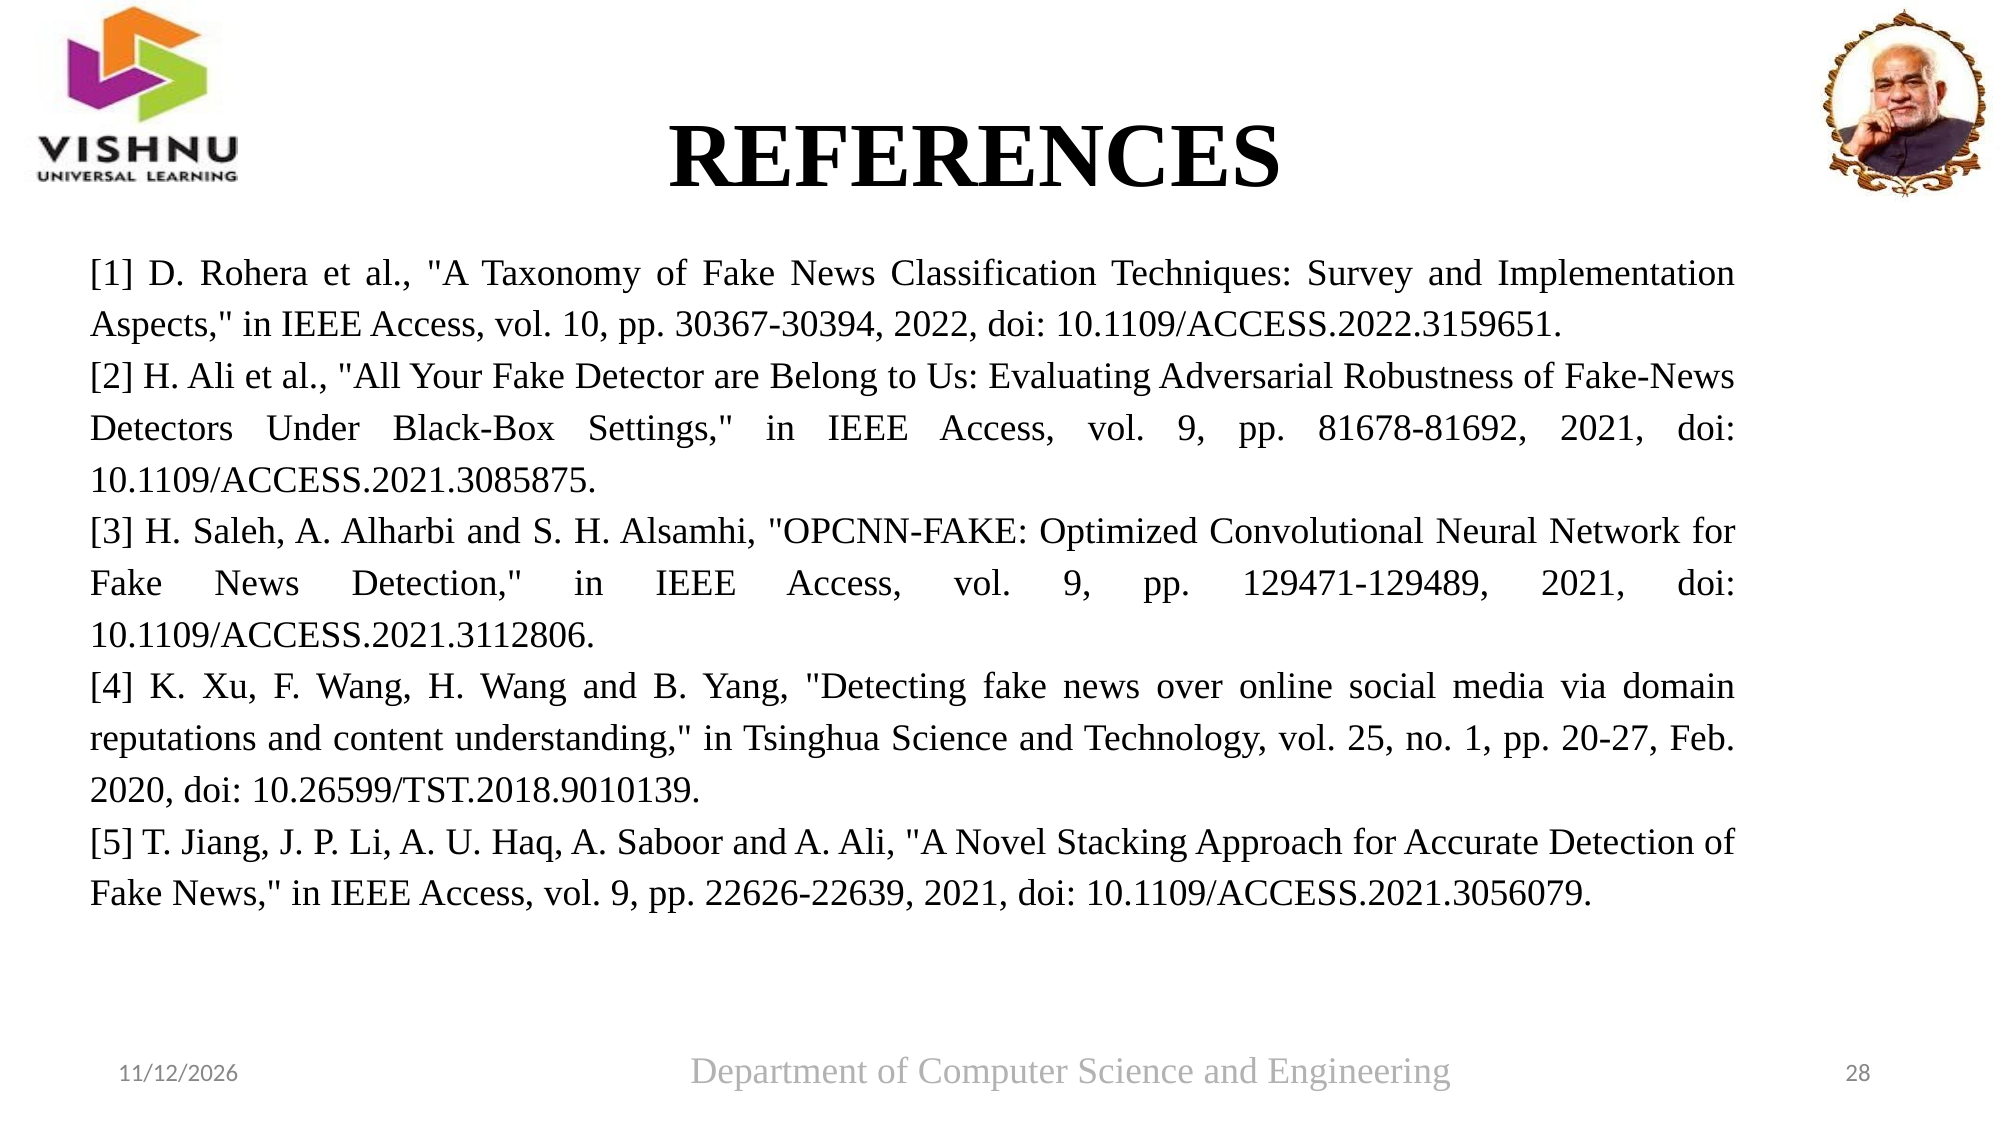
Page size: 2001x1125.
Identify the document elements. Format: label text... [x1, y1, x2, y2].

picture [24, 0, 238, 182]
slide_number 28 [1839, 1060, 1890, 1087]
title REFERENCES [666, 92, 1425, 233]
picture [1812, 0, 2000, 202]
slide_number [115, 1060, 283, 1087]
text_box [1] D. Rohera et al., "A Taxonomy of Fake News Classification Techniques: Survey and Implementation Aspects," in IEEE Access, vol. 10, pp. 30367-30394, 2022, doi: 10.1109/ACCESS.2022.3159651. [2] H. Ali et al., "All Your Fake Detector are Belong to Us: Evaluating Adversarial Robustness of Fake-News Detectors Under Black-Box Settings," in IEEE Access, vol. 9, pp. 81678-81692, 2021, doi: 10.1109/ACCESS.2021.3085875. [3] H. Saleh, A. Alharbi and S. H. Alsamhi, "OPCNN-FAKE: Optimized Convolutional Neural Network for Fake News Detection," in IEEE Access, vol. 9, pp. 129471-129489, 2021, doi: 10.1109/ACCESS.2021.3112806. [4] K. Xu, F. Wang, H. Wang and B. Yang, "Detecting fake news over online social media via domain reputations and content understanding," in Tsinghua Science and Technology, vol. 25, no. 1, pp. 20-27, Feb. 2020, doi: 10.26599/TST.2018.9010139. [5] T. Jiang, J. P. Li, A. U. Haq, A. Saboor and A. Ali, "A Novel Stacking Approach for Accurate Detection of Fake News," in IEEE Access, vol. 9, pp. 22626-22639, 2021, doi: 10.1109/ACCESS.2021.3056079. [75, 233, 1753, 979]
footer Department of Computer Science and Engineering [680, 1046, 1463, 1125]
